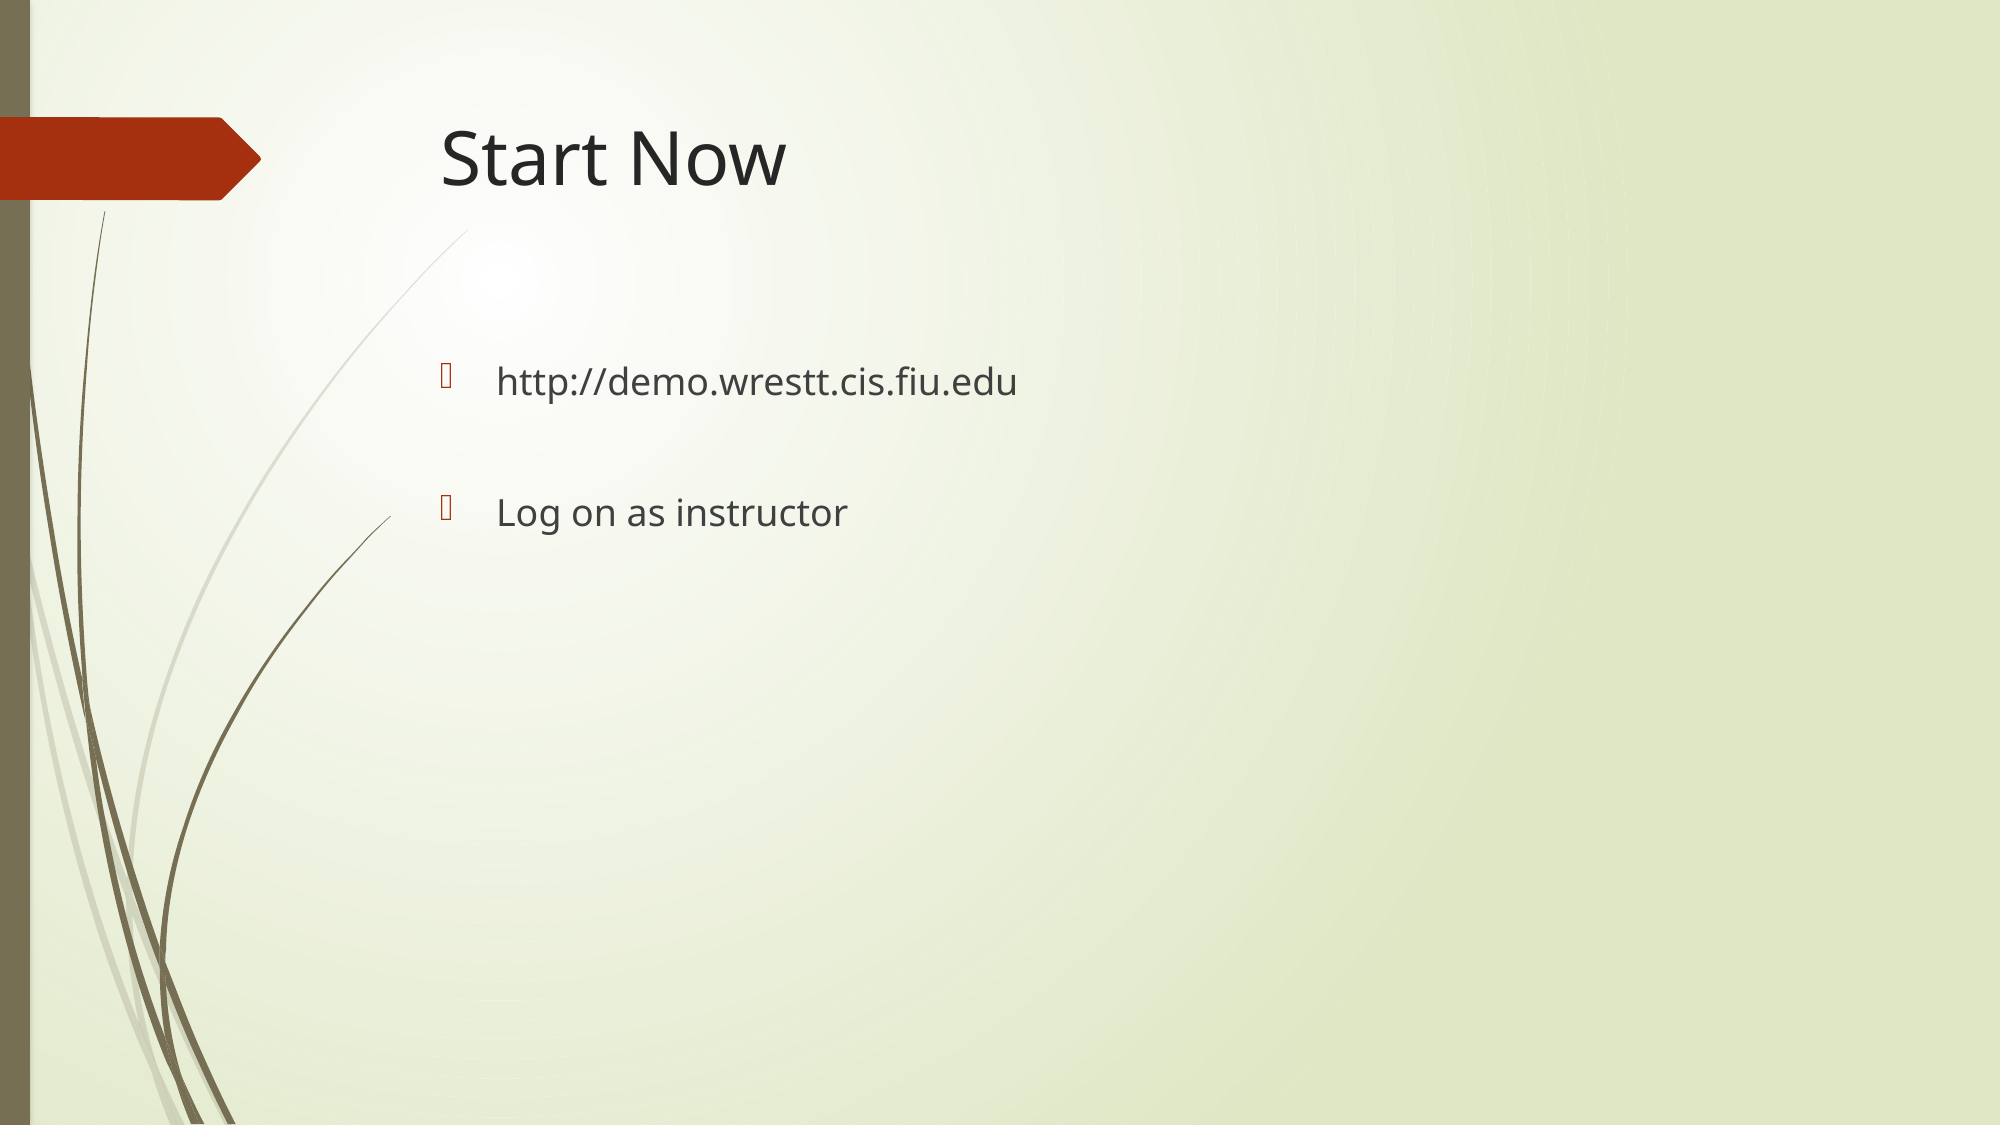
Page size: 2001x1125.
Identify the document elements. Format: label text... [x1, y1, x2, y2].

title Start Now [425, 102, 1888, 313]
list http://demo.wrestt.cis.fiu.edu Log on as instructor [424, 350, 1888, 970]
